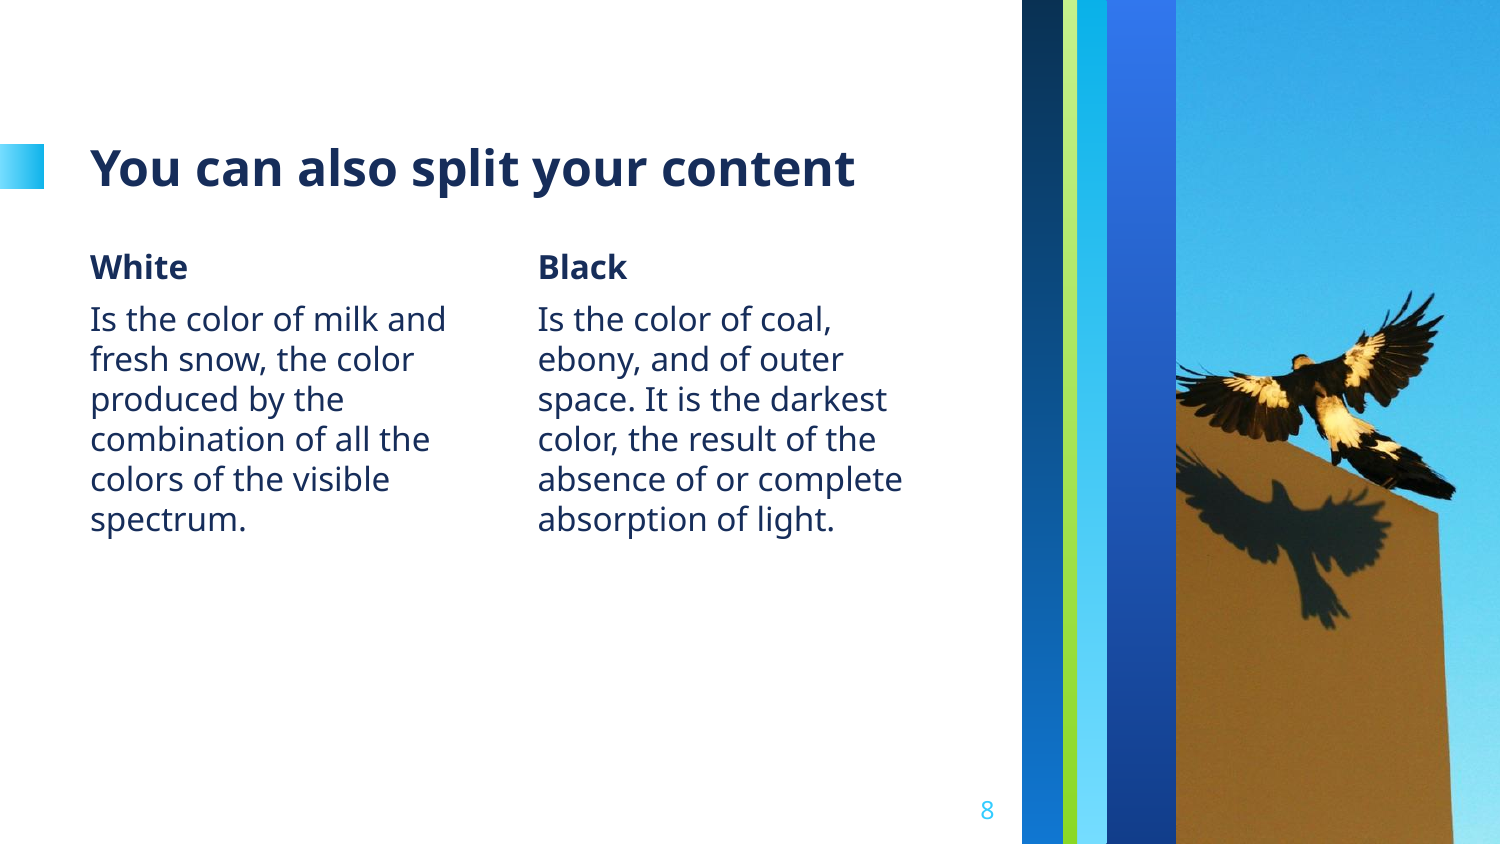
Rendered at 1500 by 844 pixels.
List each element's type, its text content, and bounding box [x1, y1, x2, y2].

list White Is the color of milk and fresh snow, the color produced by the combination of all the colors of the visible spectrum. [75, 231, 498, 779]
picture [1175, 0, 1500, 844]
title You can also split your content [75, 92, 945, 212]
list Black Is the color of coal, ebony, and of outer space. It is the darkest color, the result of the absence of or complete absorption of light. [522, 231, 945, 779]
slide_number ‹#› [919, 779, 1010, 844]
